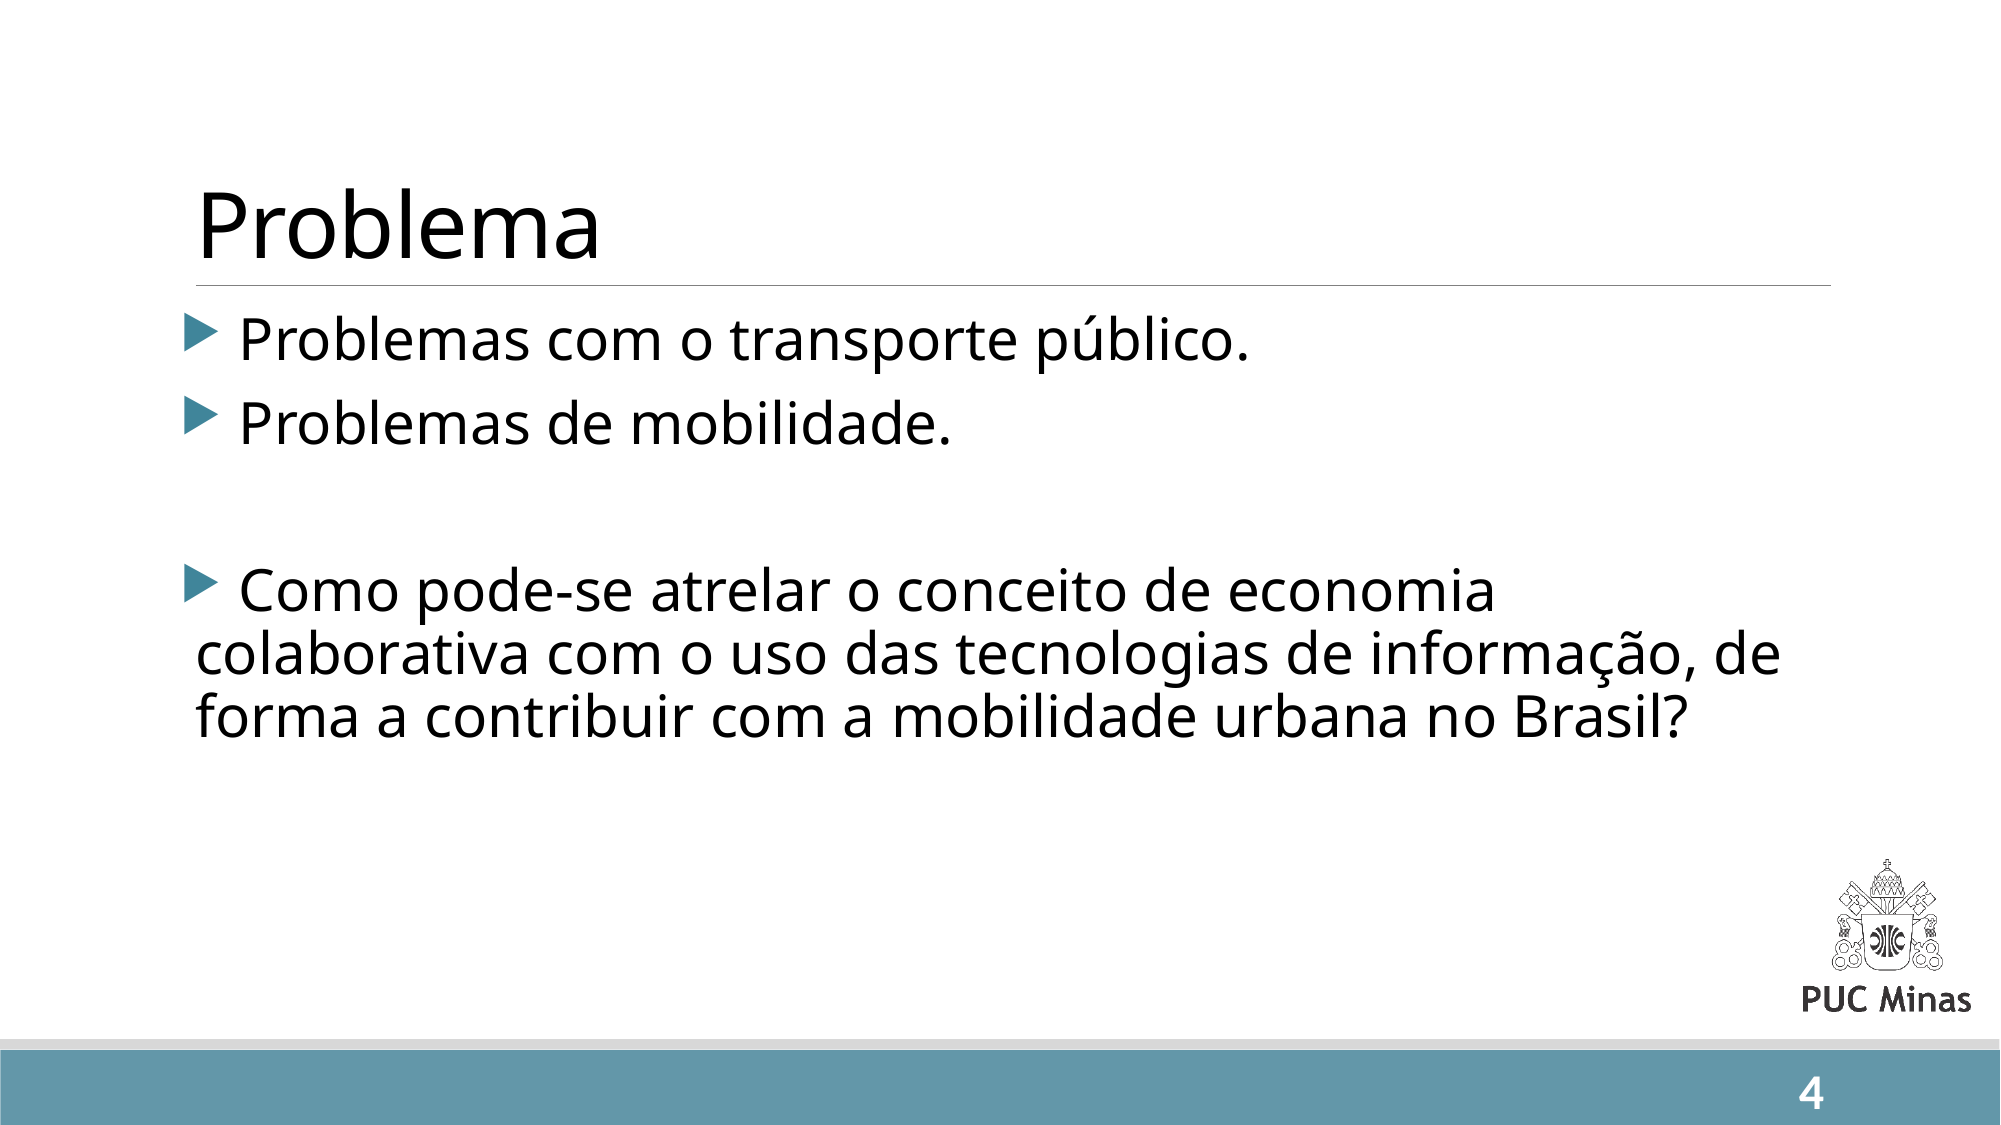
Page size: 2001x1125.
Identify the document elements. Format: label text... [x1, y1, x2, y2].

list Problemas com o transporte público. Problemas de mobilidade. Como pode-se atrelar o conceito de economia colaborativa com o uso das tecnologias de informação, de forma a contribuir com a mobilidade urbana no Brasil? [180, 302, 1830, 963]
title Problema [180, 47, 1830, 285]
picture [1802, 859, 1971, 1012]
slide_number 4 [1624, 1059, 1840, 1120]
